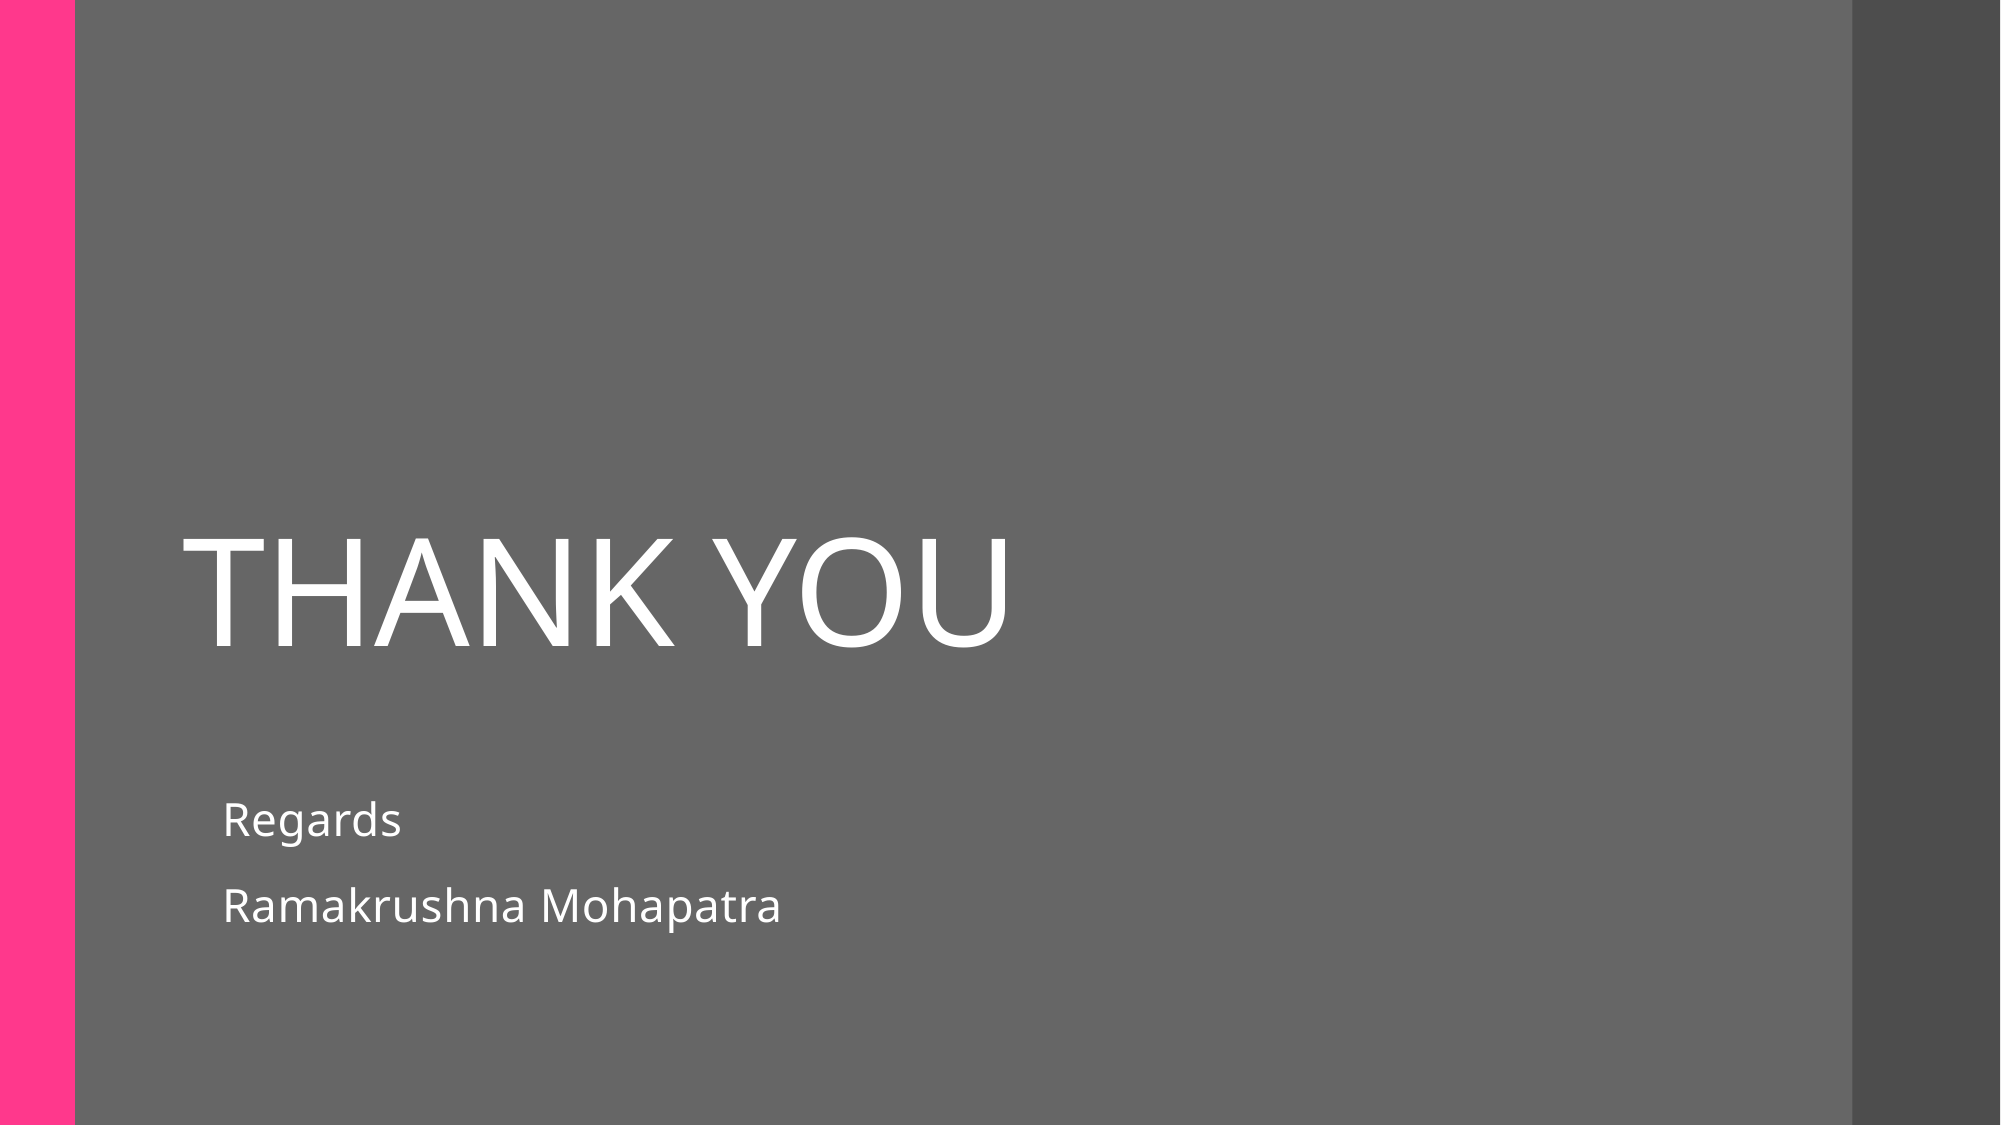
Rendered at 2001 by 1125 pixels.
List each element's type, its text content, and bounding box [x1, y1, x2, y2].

title THANK YOU [167, 21, 1713, 685]
subtitle Regards Ramakrushna Mohapatra [206, 787, 1752, 1065]
